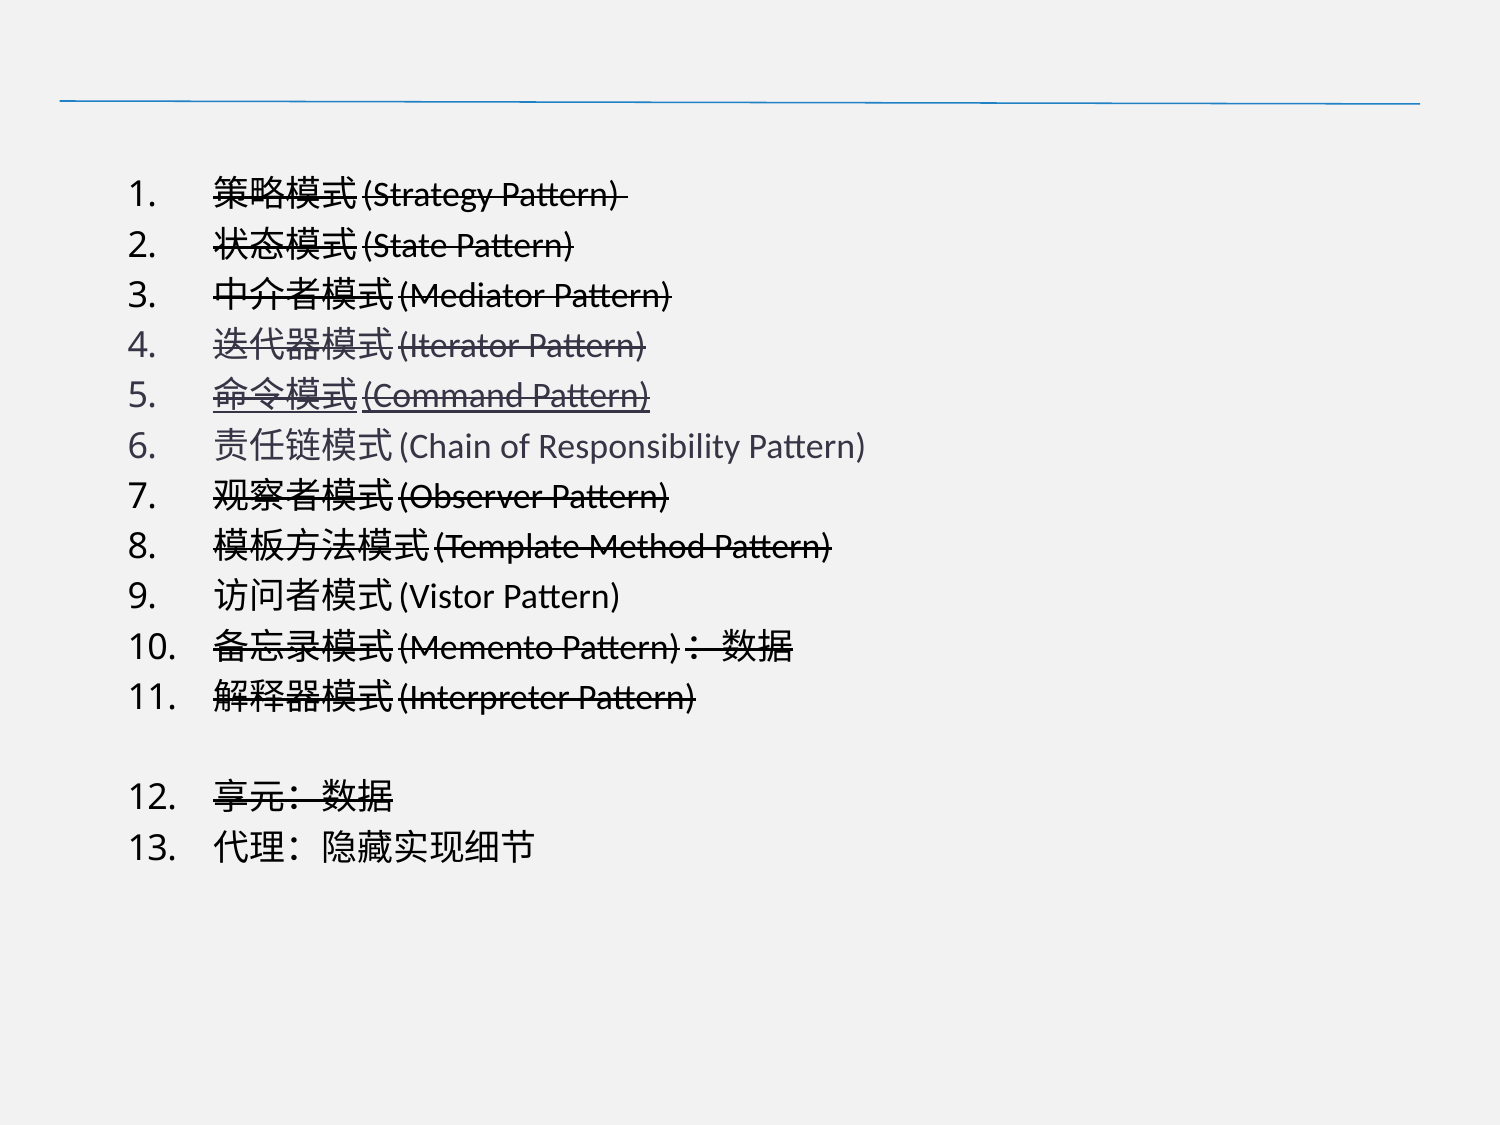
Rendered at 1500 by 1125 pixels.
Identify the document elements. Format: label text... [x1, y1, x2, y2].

list 策略模式(Strategy Pattern) 状态模式(State Pattern) 中介者模式(Mediator Pattern) 迭代器模式(Iterator Pattern) 命令模式(Command Pattern) 责任链模式(Chain of Responsibility Pattern) 观察者模式(Observer Pattern) 模板方法模式(Template Method Pattern) 访问者模式(Vistor Pattern) 备忘录模式(Memento Pattern)：数据 解释器模式(Interpreter Pattern) 享元：数据 代理：隐藏实现细节 [112, 163, 1407, 878]
